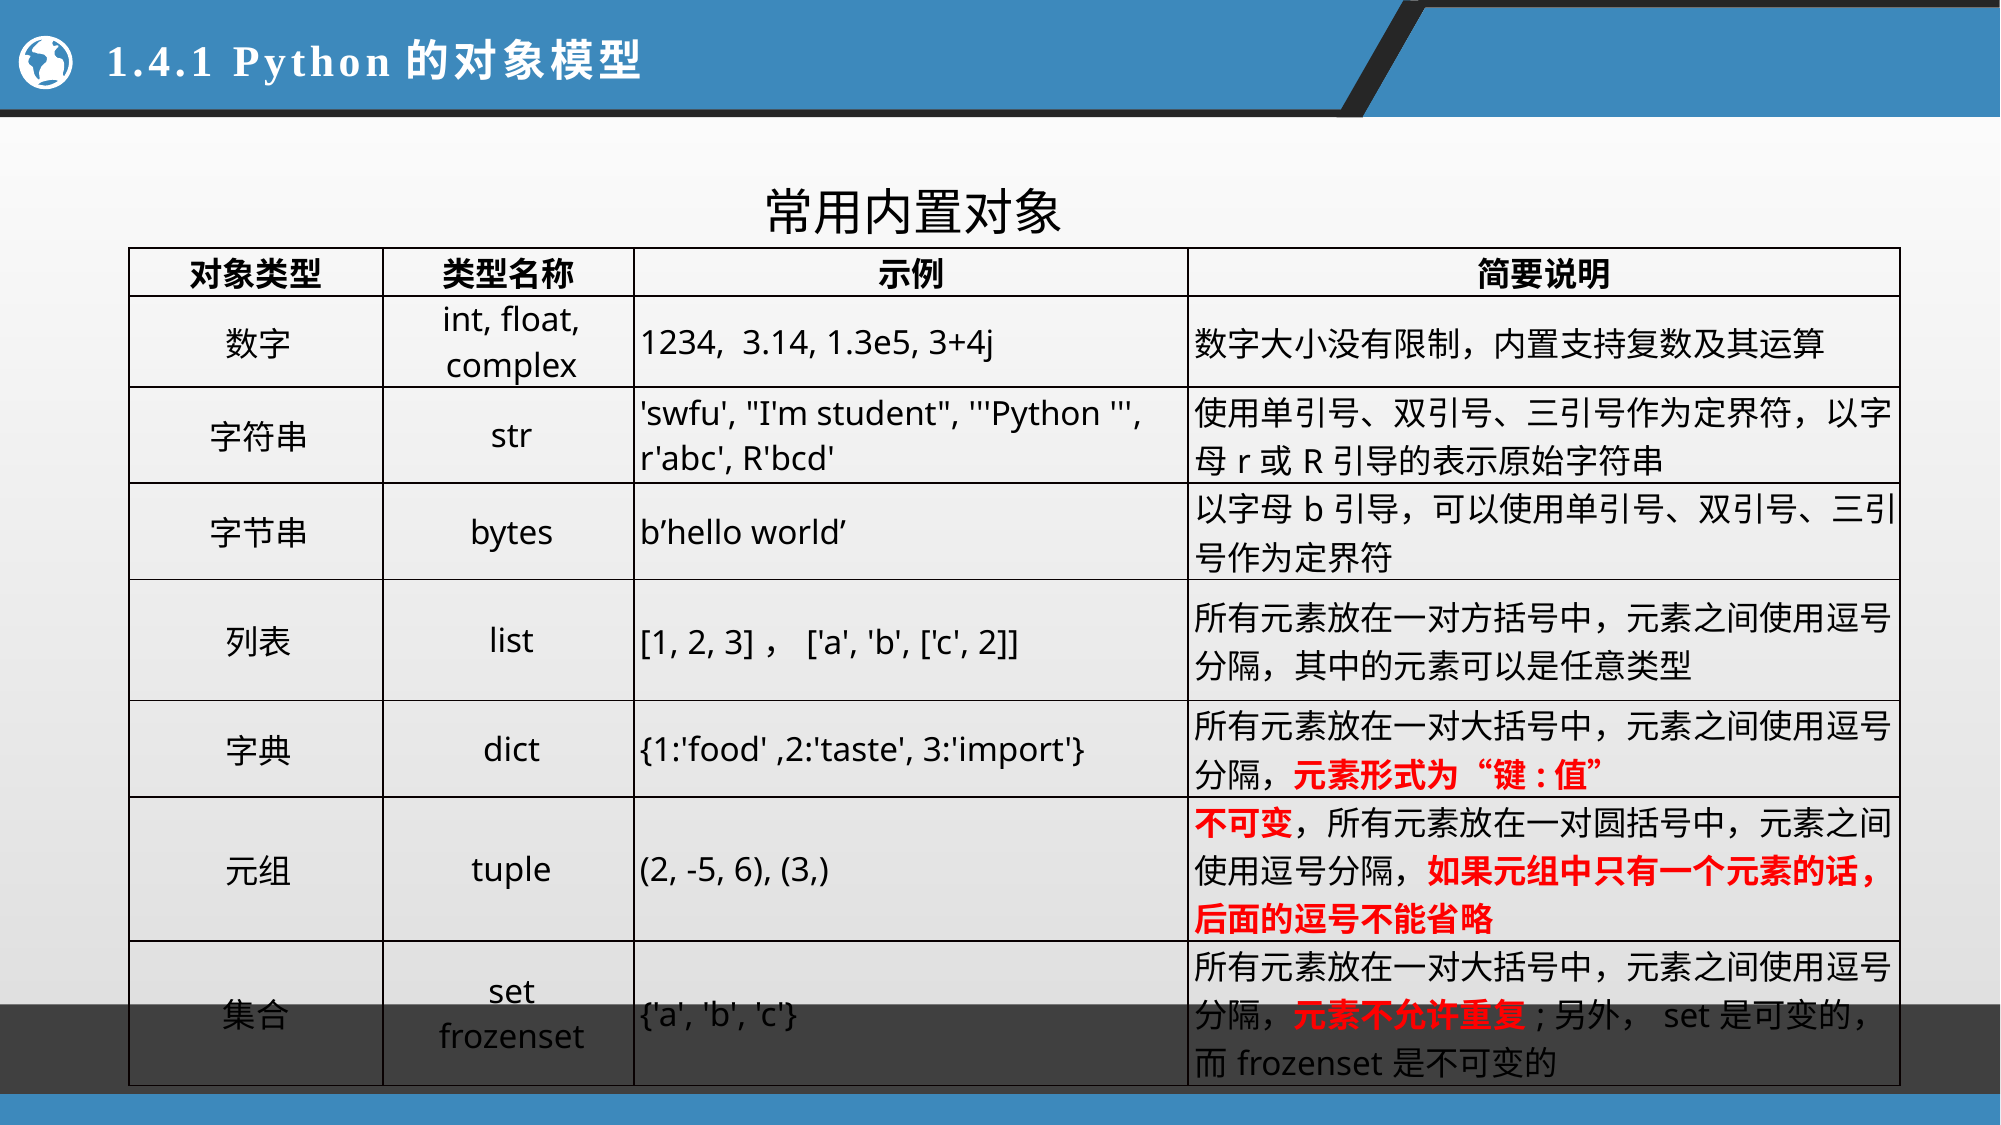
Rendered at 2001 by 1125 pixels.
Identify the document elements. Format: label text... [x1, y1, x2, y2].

table_cell 数字大小没有限制，内置支持复数及其运算 [1189, 297, 1899, 386]
table_cell 集合 [130, 942, 382, 1085]
table_header 示例 [635, 249, 1187, 295]
table_cell 所有元素放在一对大括号中，元素之间使用逗号分隔，元素形式为“键:值” [1189, 701, 1899, 796]
table_cell 所有元素放在一对大括号中，元素之间使用逗号分隔，元素不允许重复;另外，set是可变的，而frozenset是不可变的 [1189, 942, 1899, 1085]
table_header 类型名称 [384, 249, 633, 295]
table_cell dict [384, 701, 633, 796]
table_cell b’hello world’ [635, 484, 1187, 579]
table_cell {'a', 'b', 'c'} [635, 942, 1187, 1085]
table_cell 列表 [130, 580, 382, 700]
table_header 对象类型 [130, 249, 382, 295]
table_cell 使用单引号、双引号、三引号作为定界符，以字母r或R引导的表示原始字符串 [1189, 388, 1899, 482]
table_cell 字符串 [130, 388, 382, 482]
table_cell set frozenset [384, 942, 633, 1085]
table_cell 'swfu', "I'm student", '''Python ''', r'abc', R'bcd' [635, 388, 1187, 482]
table_cell 以字母b引导，可以使用单引号、双引号、三引号作为定界符 [1189, 484, 1899, 579]
table_cell [1, 2, 3]，['a', 'b', ['c', 2]] [635, 580, 1187, 700]
table_cell 字节串 [130, 484, 382, 579]
text_box 常用内置对象 [734, 172, 1079, 248]
table_cell (2, -5, 6), (3,) [635, 798, 1187, 940]
table_cell 1234, 3.14, 1.3e5, 3+4j [635, 297, 1187, 386]
table_cell 所有元素放在一对方括号中，元素之间使用逗号分隔，其中的元素可以是任意类型 [1189, 580, 1899, 700]
table_cell str [384, 388, 633, 482]
table_header 简要说明 [1189, 249, 1899, 295]
table_cell 数字 [130, 297, 382, 386]
table_cell list [384, 580, 633, 700]
table_cell 元组 [130, 798, 382, 940]
table_cell {1:'food' ,2:'taste', 3:'import'} [635, 701, 1187, 796]
table_cell int, float, complex [384, 297, 633, 386]
title 1.4.1 Python的对象模型 [90, 24, 977, 93]
table_cell 字典 [130, 701, 382, 796]
table_cell 不可变，所有元素放在一对圆括号中，元素之间使用逗号分隔，如果元组中只有一个元素的话，后面的逗号不能省略 [1189, 798, 1899, 940]
table_cell tuple [384, 798, 633, 940]
table_cell bytes [384, 484, 633, 579]
